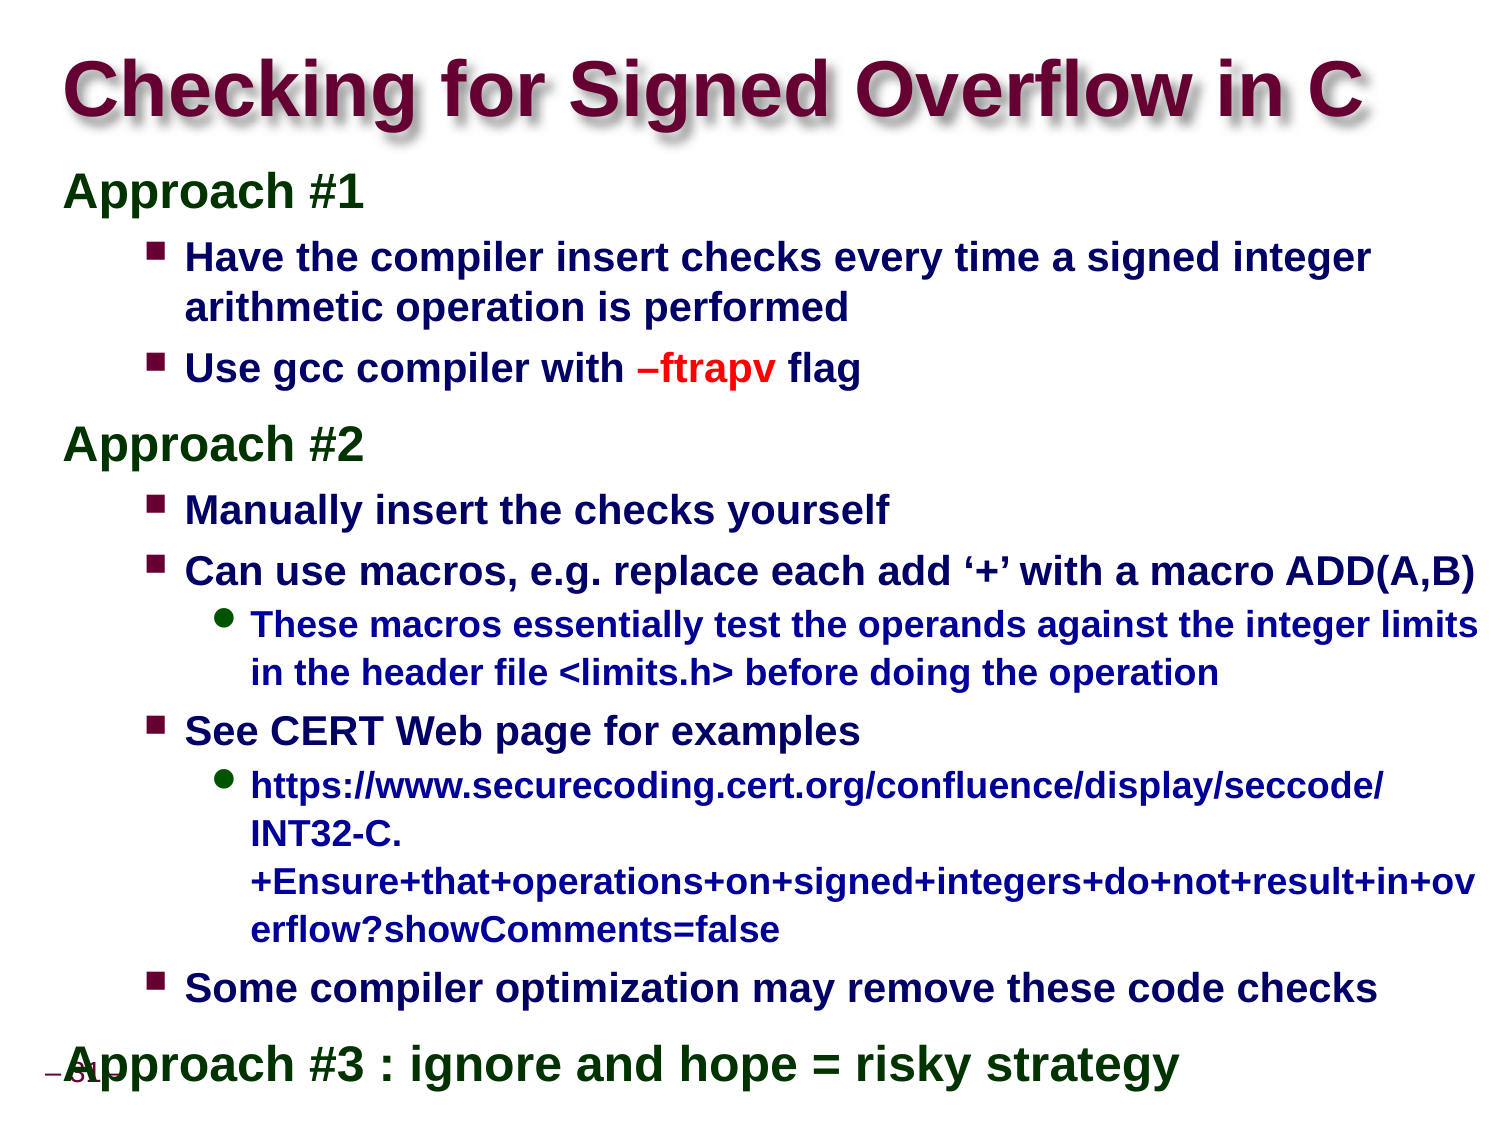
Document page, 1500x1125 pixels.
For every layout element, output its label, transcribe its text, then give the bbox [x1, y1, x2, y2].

list Approach #1 Have the compiler insert checks every time a signed integer arithmetic operation is performed Use gcc compiler with –ftrapv flag Approach #2 Manually insert the checks yourself Can use macros, e.g. replace each add ‘+’ with a macro ADD(A,B) These macros essentially test the operands against the integer limits in the header file <limits.h> before doing the operation See CERT Web page for examples https://www.securecoding.cert.org/confluence/display/seccode/INT32-C.+Ensure+that+operations+on+signed+integers+do+not+result+in+overflow?showComments=false Some compiler optimization may remove these code checks Approach #3 : ignore and hope = risky strategy [47, 155, 1500, 1013]
title Checking for Signed Overflow in C [62, 46, 1451, 138]
